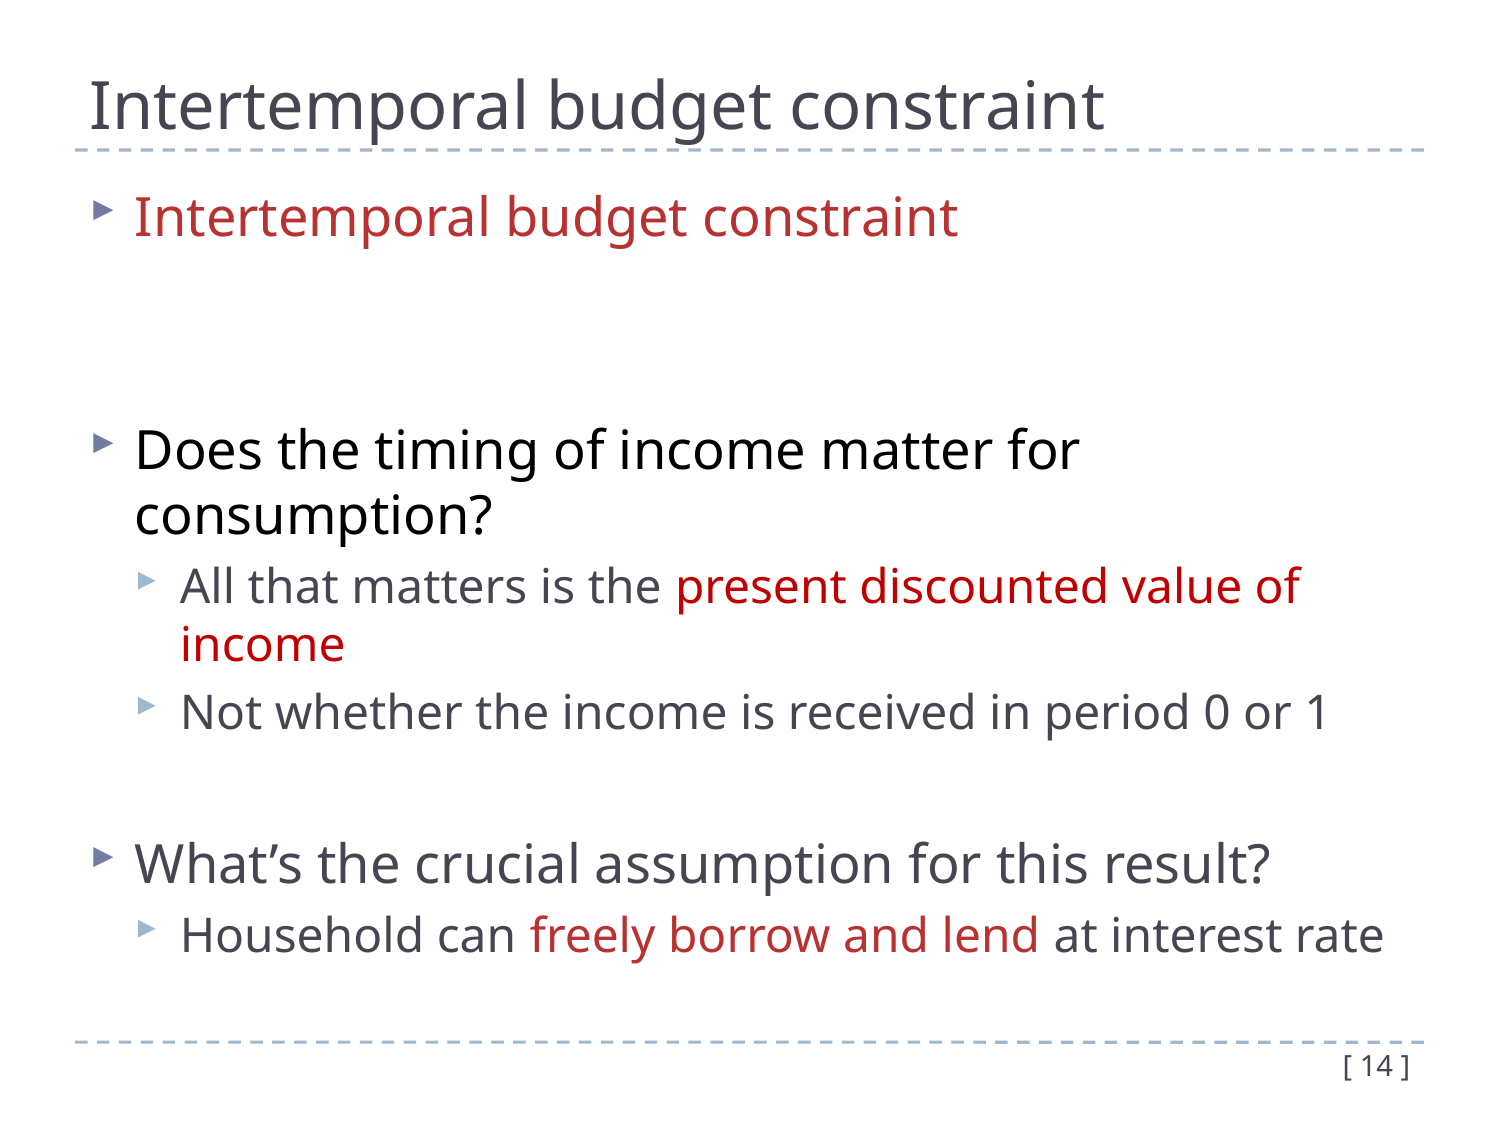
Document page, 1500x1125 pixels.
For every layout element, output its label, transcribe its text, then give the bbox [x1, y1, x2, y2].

slide_number [ 14 ] [1100, 1040, 1425, 1100]
title Intertemporal budget constraint [75, 24, 1425, 150]
